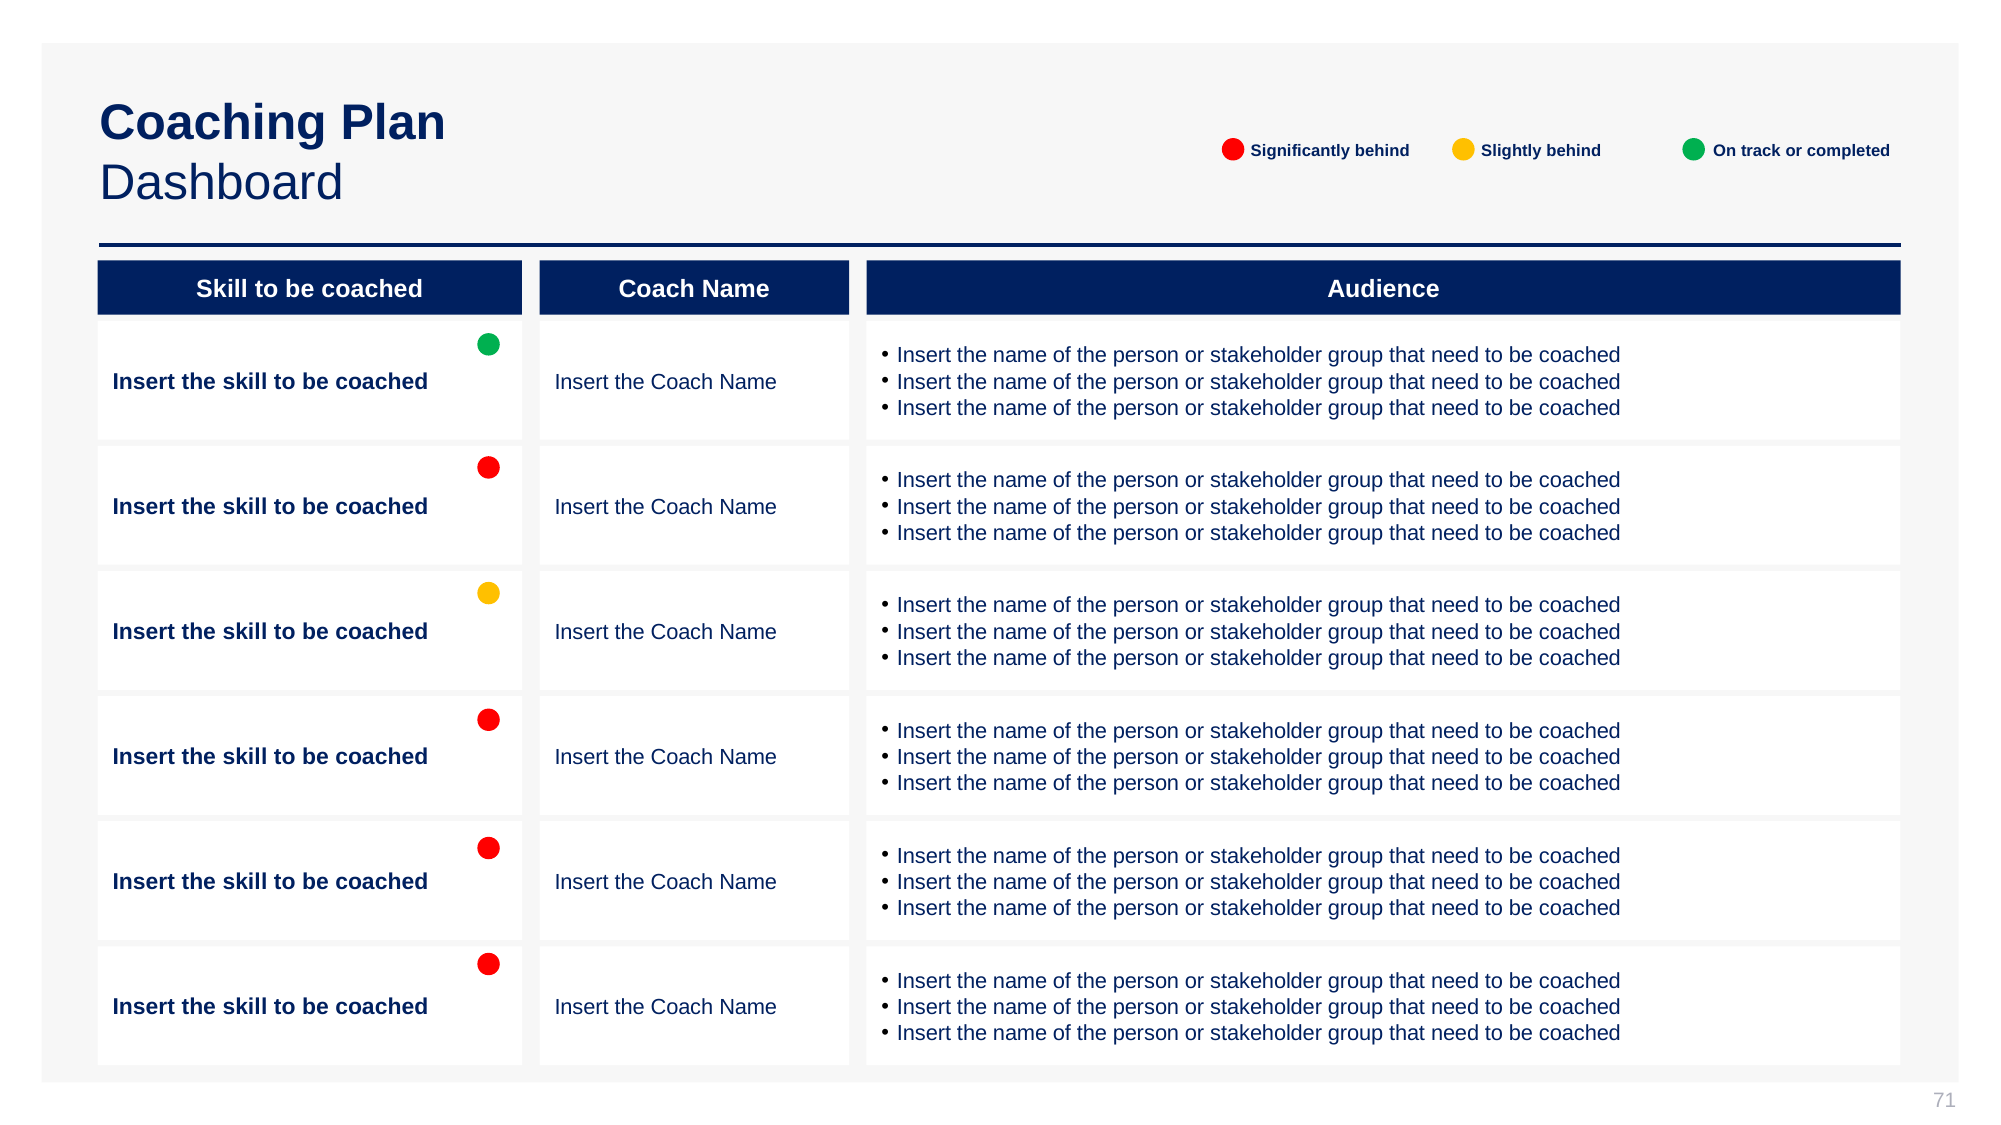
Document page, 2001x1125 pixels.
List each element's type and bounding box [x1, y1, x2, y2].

title [84, 59, 1901, 239]
text_box [97, 571, 523, 690]
text_box [539, 821, 850, 940]
text_box [1713, 120, 1900, 179]
text_box [1452, 138, 1475, 161]
text_box [866, 696, 1901, 815]
text_box [866, 571, 1901, 690]
slide_number [1506, 1088, 1957, 1119]
text_box [866, 260, 1901, 315]
text_box [1250, 120, 1437, 179]
text_box [539, 946, 850, 1066]
text_box [866, 821, 1901, 940]
text_box [539, 320, 850, 440]
text_box [1221, 138, 1245, 161]
text_box [1481, 120, 1668, 179]
text_box [97, 696, 523, 815]
text_box [97, 821, 523, 940]
text_box [539, 445, 850, 565]
text_box [97, 445, 523, 565]
text_box [866, 320, 1901, 440]
text_box [539, 571, 850, 690]
text_box [539, 696, 850, 815]
text_box [97, 260, 522, 315]
text_box [866, 445, 1901, 565]
text_box [866, 946, 1901, 1066]
text_box [539, 260, 850, 315]
text_box [1682, 138, 1705, 161]
text_box [97, 320, 523, 440]
text_box [97, 946, 523, 1066]
